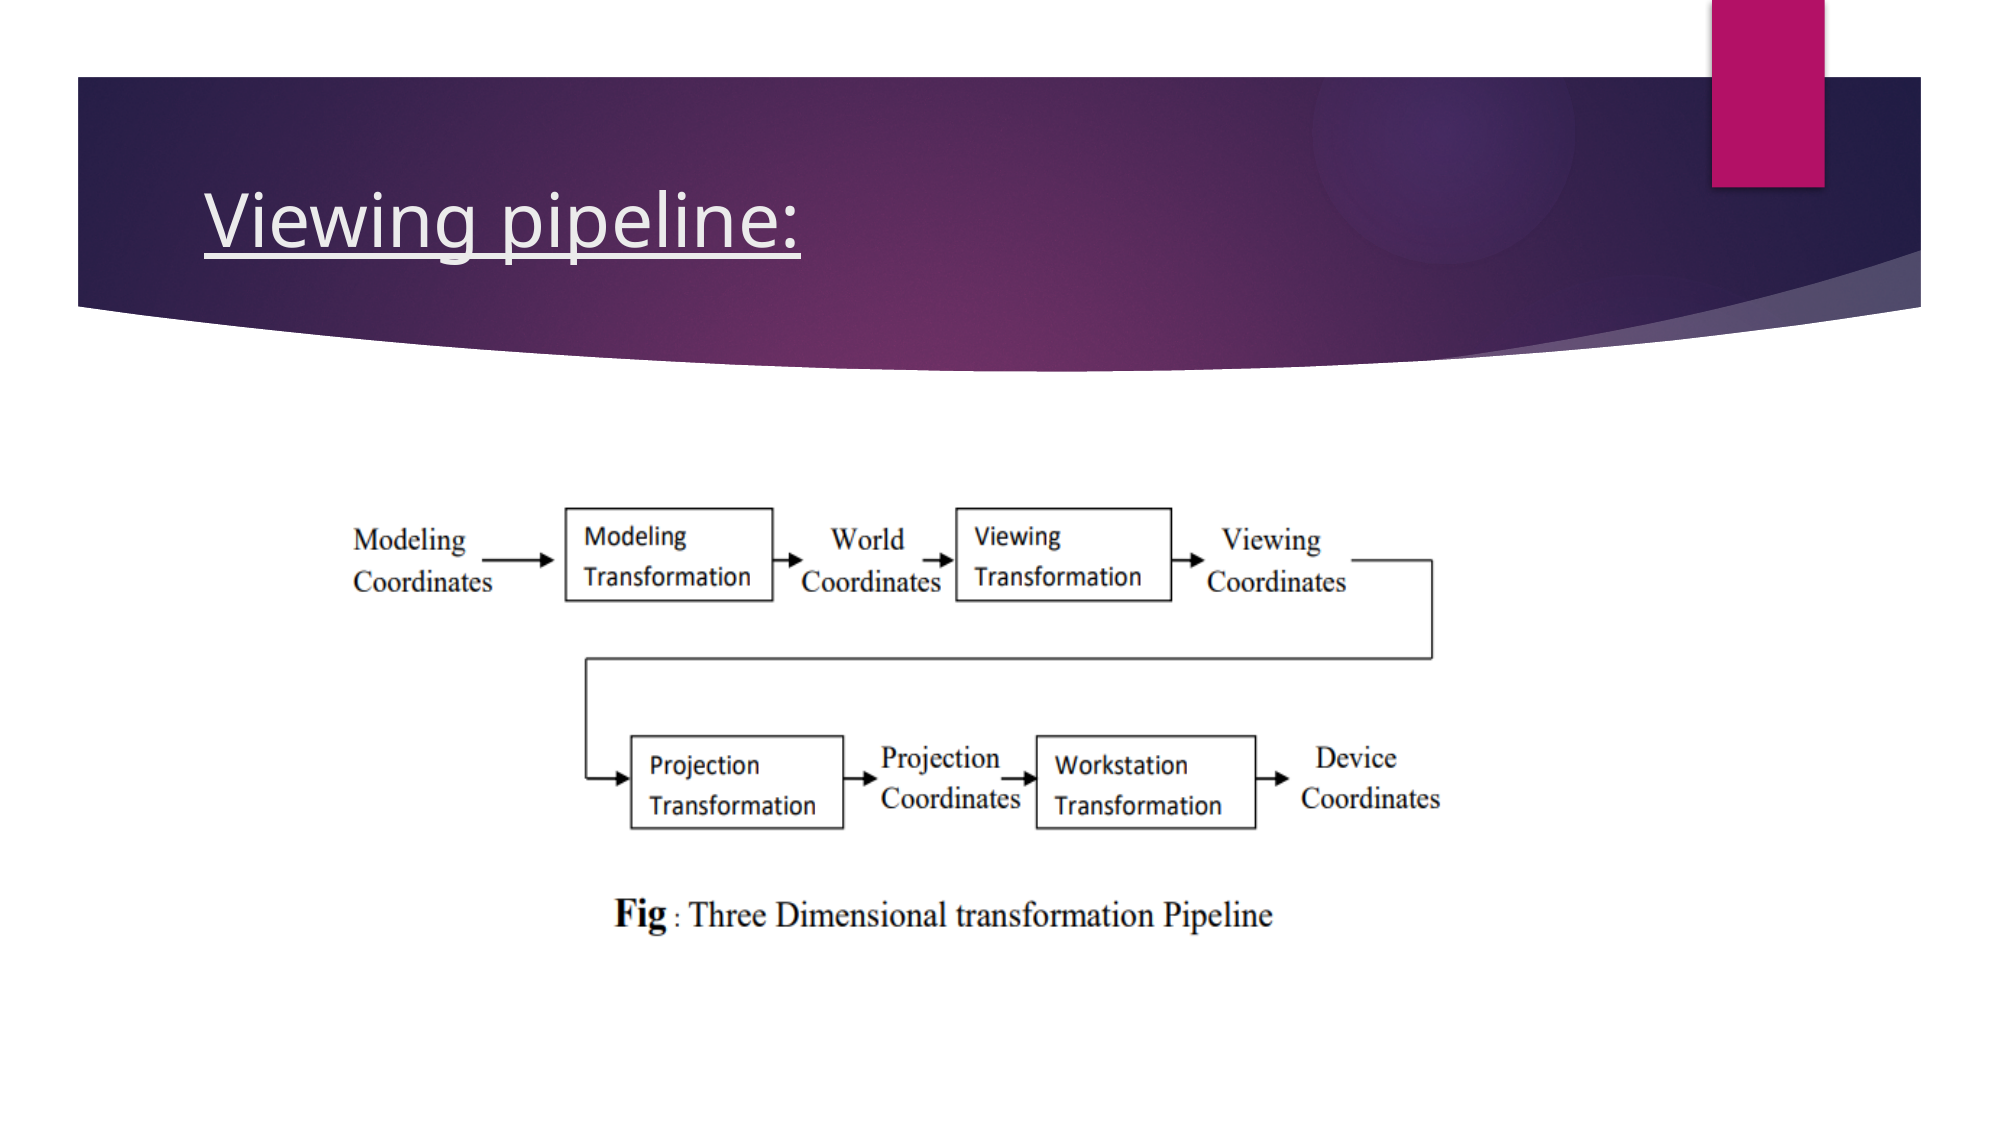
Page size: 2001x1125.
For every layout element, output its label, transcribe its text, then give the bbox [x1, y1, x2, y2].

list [284, 401, 1553, 1012]
title Viewing pipeline: [189, 159, 1627, 276]
